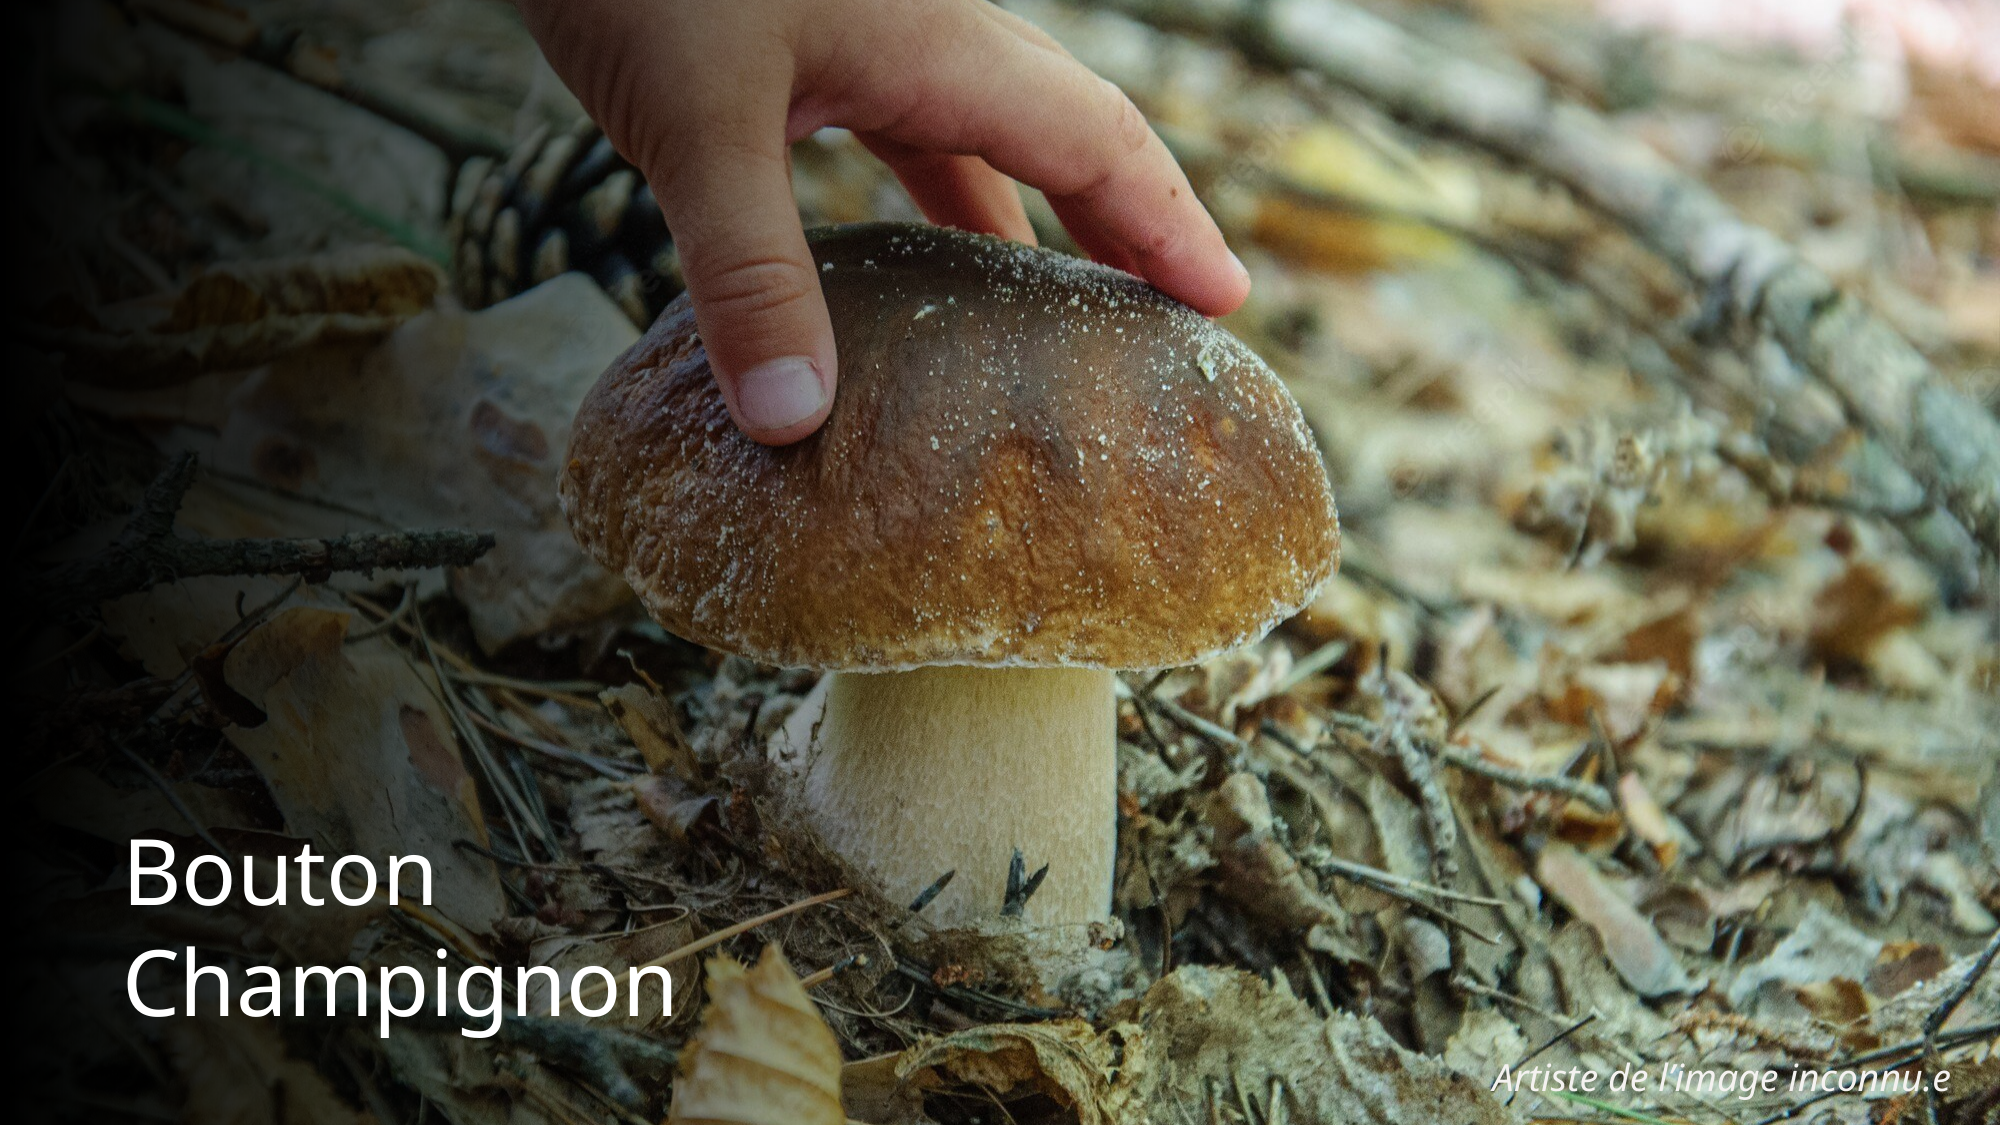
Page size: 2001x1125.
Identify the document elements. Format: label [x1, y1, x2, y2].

list [0, 0, 2000, 1125]
